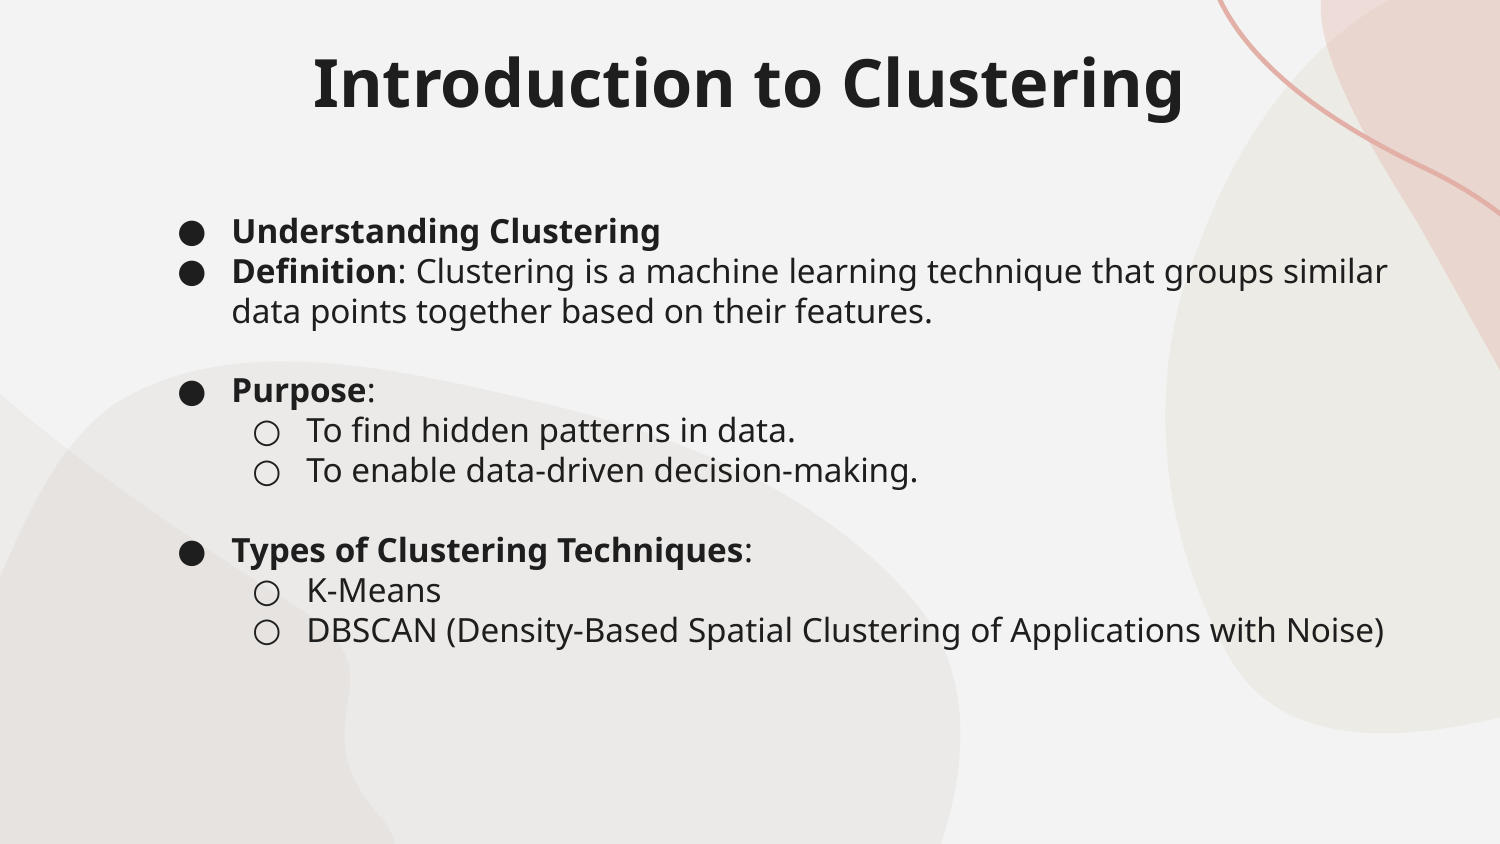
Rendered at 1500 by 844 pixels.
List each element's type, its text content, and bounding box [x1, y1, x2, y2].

list Understanding Clustering Definition: Clustering is a machine learning technique that groups similar data points together based on their features. Purpose: To find hidden patterns in data. To enable data-driven decision-making. Types of Clustering Techniques: K-Means DBSCAN (Density-Based Spatial Clustering of Applications with Noise) [141, 103, 1405, 696]
title Introduction to Clustering [118, 66, 1382, 175]
